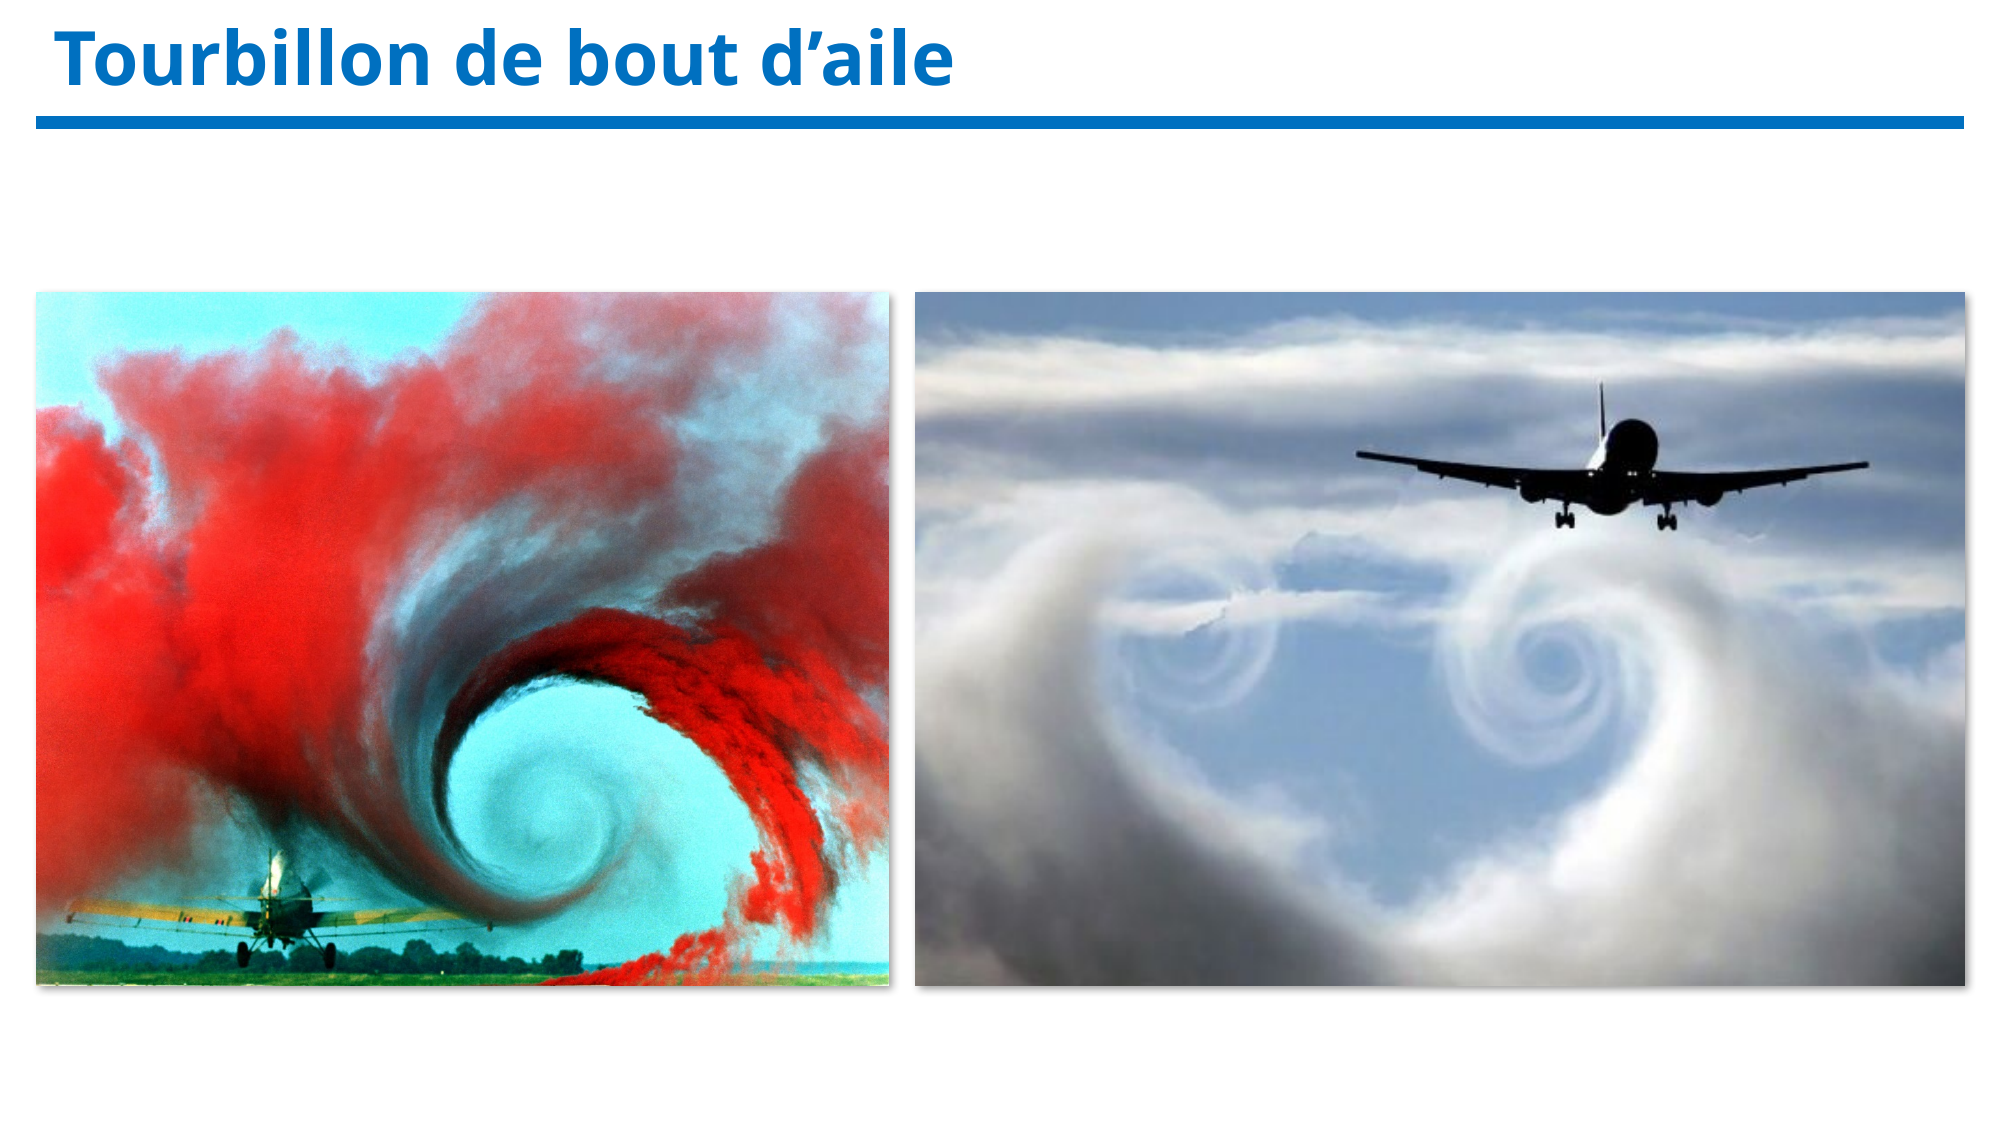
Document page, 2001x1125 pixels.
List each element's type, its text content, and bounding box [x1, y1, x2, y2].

picture [914, 292, 1965, 986]
text_box Tourbillon de bout d’aile [0, 0, 2000, 123]
picture [36, 292, 889, 986]
